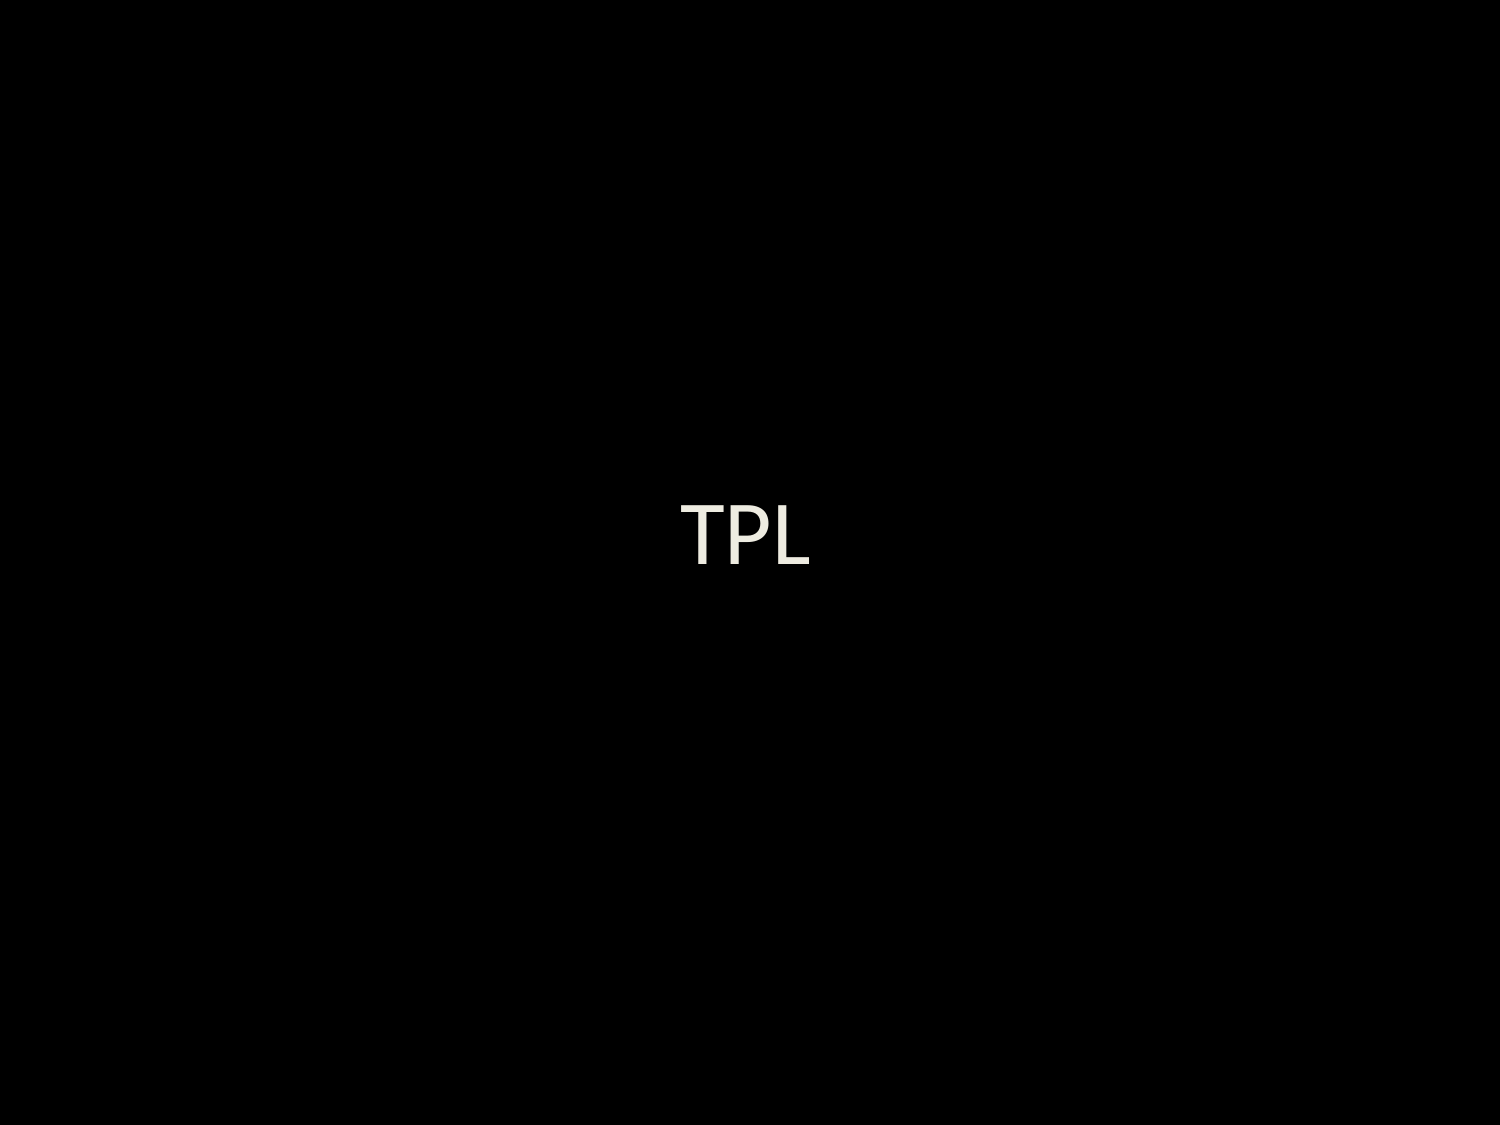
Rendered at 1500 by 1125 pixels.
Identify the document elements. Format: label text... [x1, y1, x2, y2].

text_box TPL [70, 433, 1421, 622]
